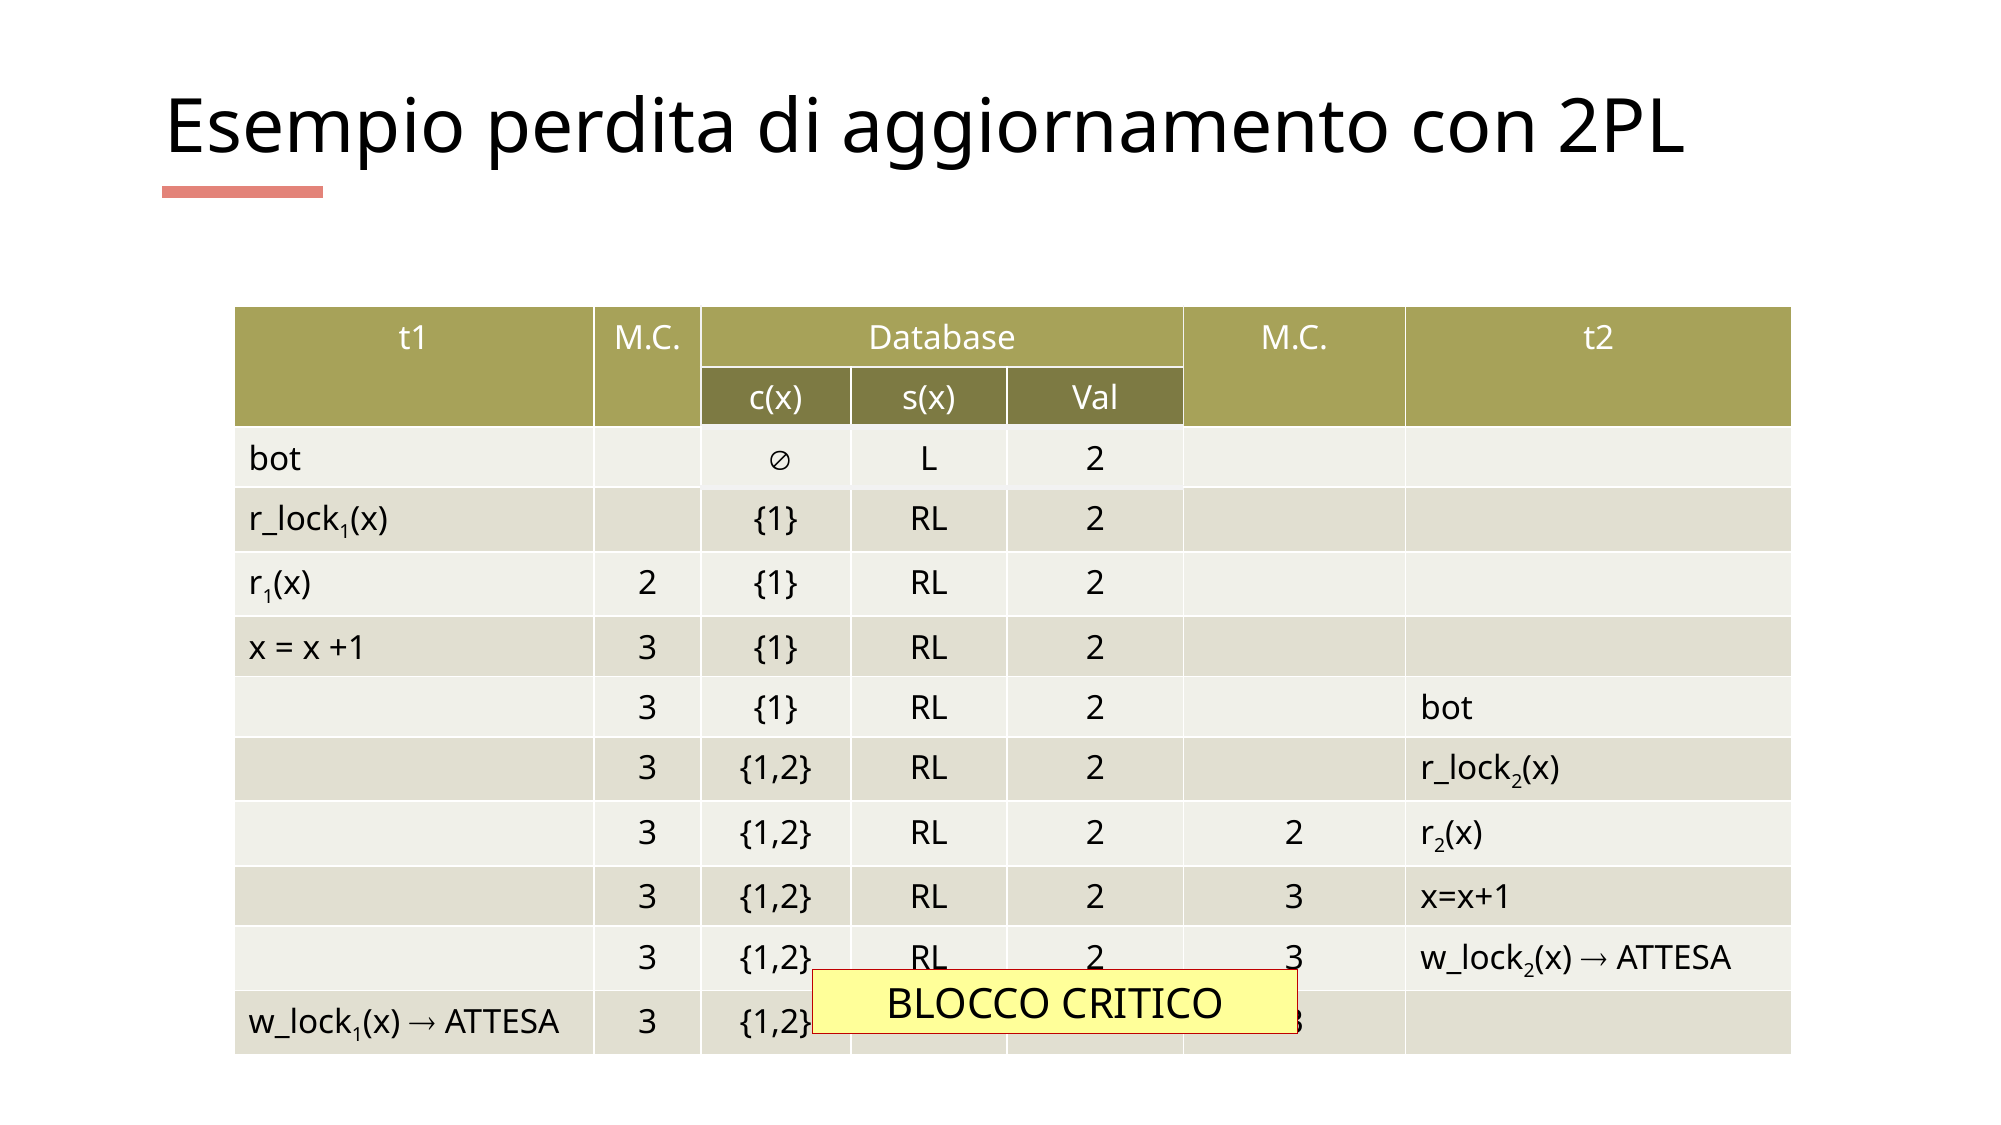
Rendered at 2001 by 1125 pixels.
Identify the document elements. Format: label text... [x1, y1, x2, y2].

table_cell {1} [702, 617, 850, 676]
table_cell bot [1406, 677, 1791, 736]
table_cell [235, 738, 593, 800]
table_cell r_lock2(x) [1406, 738, 1791, 800]
table_header t2 [1406, 307, 1791, 426]
table_cell  [702, 430, 850, 485]
table_cell 2 [1008, 430, 1183, 485]
table_cell 3 [1184, 867, 1405, 925]
table_cell 2 [1008, 927, 1183, 969]
table_cell r_lock1(x) [235, 488, 593, 551]
table_cell RL [852, 490, 1006, 551]
table_header M.C. [595, 307, 700, 426]
table_header Database [702, 307, 1183, 366]
table_cell RL [852, 617, 1006, 676]
table_cell bot [235, 428, 593, 486]
table_cell {1,2} [702, 991, 850, 1054]
table_cell [235, 867, 593, 925]
text_box BLOCCO CRITICO [812, 969, 1298, 1034]
table_cell 2 [1008, 867, 1183, 925]
table_cell {1} [702, 490, 850, 551]
table_cell [1184, 428, 1405, 486]
table_cell 2 [1008, 677, 1183, 736]
table_cell 2 [1008, 617, 1183, 676]
table_cell 2 [595, 553, 700, 615]
table_cell r1(x) [235, 553, 593, 615]
table_cell {1} [702, 553, 850, 615]
table_cell RL [852, 677, 1006, 736]
table_cell {1,2} [702, 927, 850, 990]
table_cell c(x) [702, 368, 850, 424]
table_cell 3 [595, 867, 700, 925]
table_cell 3 [595, 677, 700, 736]
table_cell [595, 428, 700, 486]
table_cell [1406, 428, 1791, 486]
table_cell [235, 927, 593, 990]
table_cell [1184, 488, 1405, 551]
table_cell RL [852, 927, 1006, 969]
table_header M.C. [1184, 307, 1405, 426]
table_cell 2 [1008, 738, 1183, 800]
table_cell 3 [595, 738, 700, 800]
table_cell RL [852, 867, 1006, 925]
table_cell 3 [595, 802, 700, 865]
table_cell [595, 488, 700, 551]
table_cell {1,2} [702, 867, 850, 925]
table_cell RL [852, 553, 1006, 615]
table_cell [1406, 991, 1791, 1054]
table_cell [1184, 677, 1405, 736]
table_cell [1406, 553, 1791, 615]
table_cell {1,2} [702, 802, 850, 865]
table_cell {1} [702, 677, 850, 736]
table_cell L [852, 430, 1006, 485]
table_cell 3 [595, 617, 700, 676]
table_cell [1184, 738, 1405, 800]
table_cell {1,2} [702, 738, 850, 800]
table_cell 3 [595, 927, 700, 990]
table_cell 2 [1184, 802, 1405, 865]
table_cell w_lock1(x)  ATTESA [235, 991, 593, 1054]
table_cell [235, 677, 593, 736]
table_cell [1406, 488, 1791, 551]
title Esempio perdita di aggiornamento con 2PL [149, 70, 1850, 287]
table_cell s(x) [852, 368, 1006, 424]
table_cell 2 [1008, 553, 1183, 615]
table_cell [1406, 617, 1791, 676]
table_header t1 [235, 307, 593, 426]
table_cell [1184, 617, 1405, 676]
table_cell x = x +1 [235, 617, 593, 676]
table_cell RL [852, 1034, 1006, 1054]
table_cell RL [852, 738, 1006, 800]
table_cell Val [1008, 368, 1183, 424]
table_cell 2 [1008, 490, 1183, 551]
table_cell [1184, 553, 1405, 615]
table_cell 3 [595, 991, 700, 1054]
table_cell RL [852, 802, 1006, 865]
table_cell 2 [1008, 802, 1183, 865]
table_cell 3 [1184, 927, 1405, 990]
table_cell 3 [1184, 991, 1405, 1054]
table_cell x=x+1 [1406, 867, 1791, 925]
table_cell [235, 802, 593, 865]
table_cell 2 [1008, 1034, 1183, 1054]
table_cell w_lock2(x)  ATTESA [1406, 927, 1791, 990]
table_cell r2(x) [1406, 802, 1791, 865]
